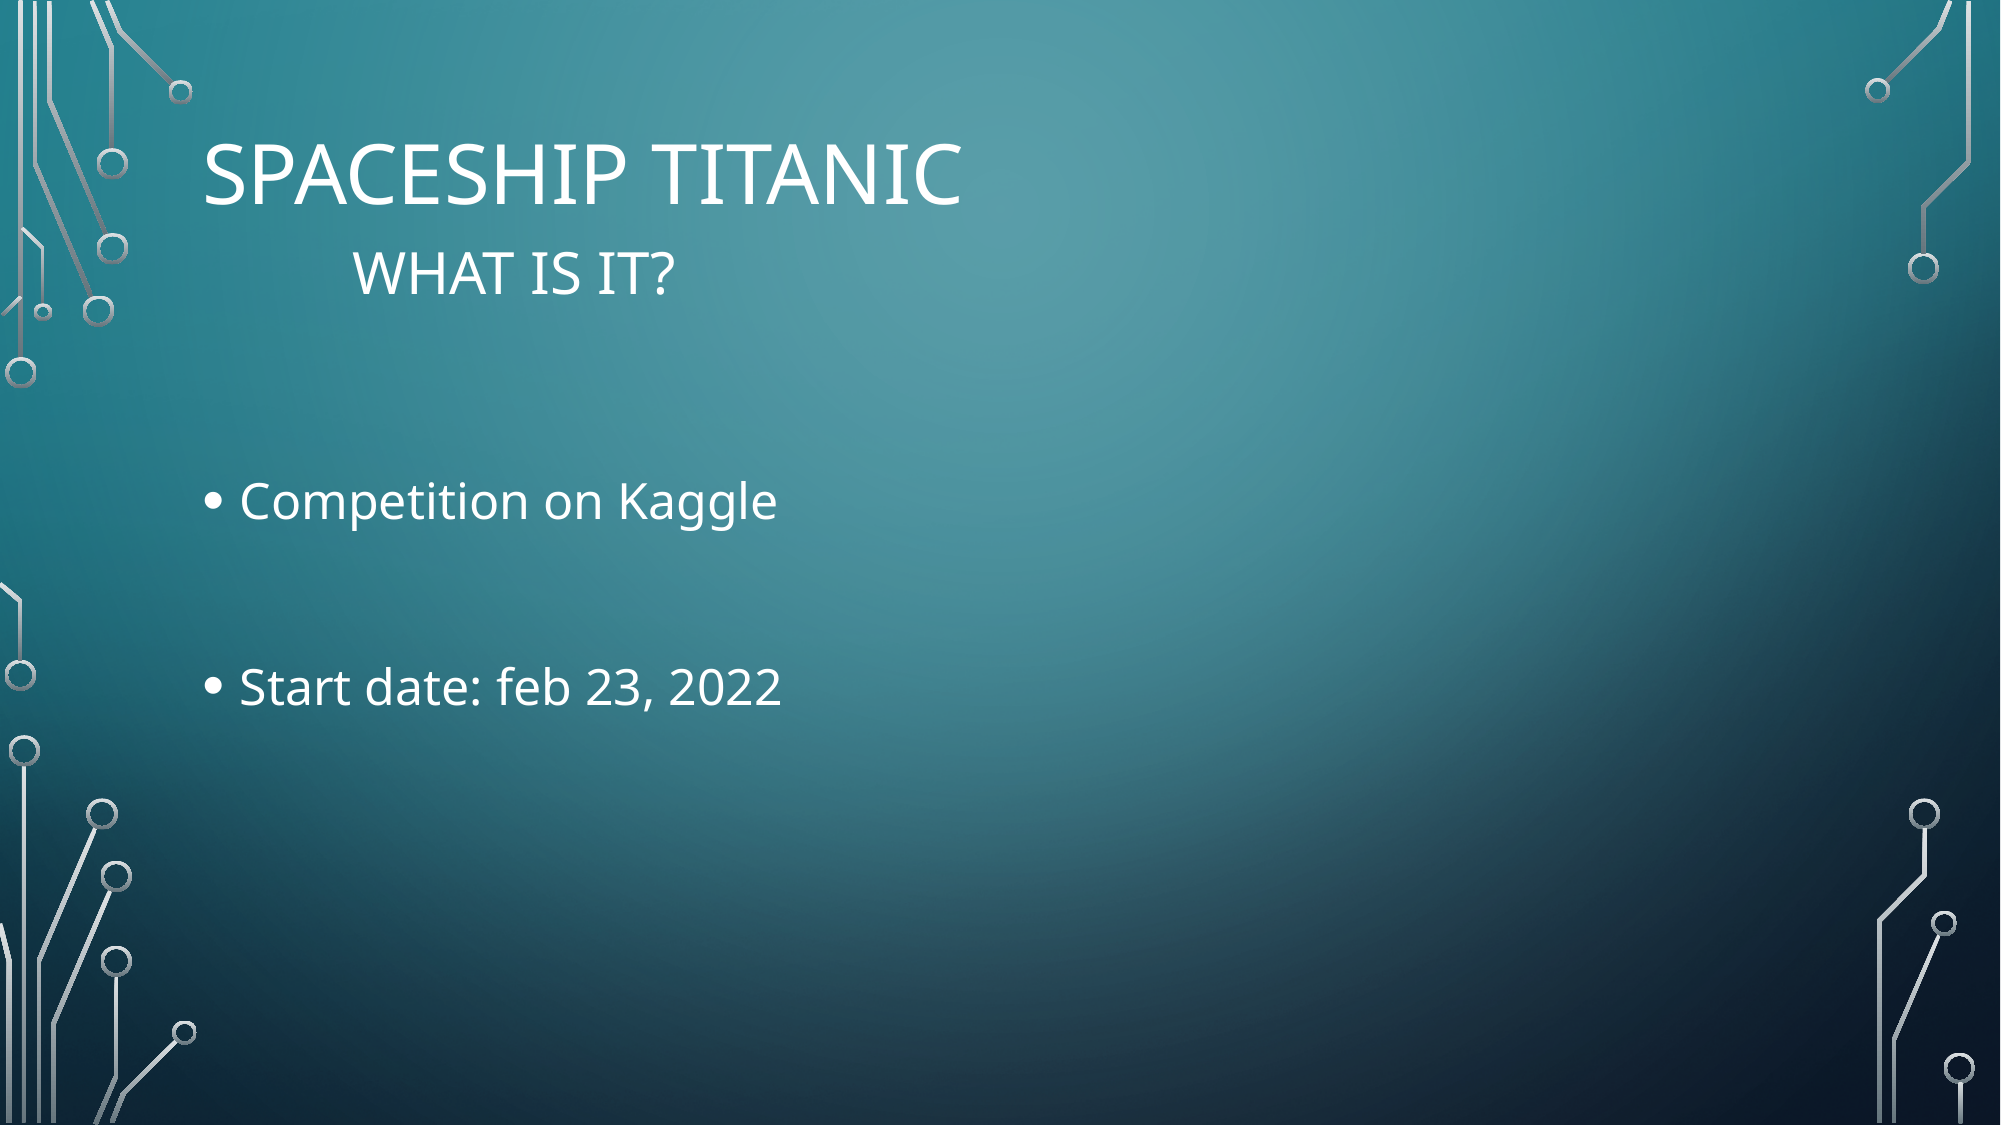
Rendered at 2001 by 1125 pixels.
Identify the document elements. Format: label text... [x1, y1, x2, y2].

list Competition on Kaggle Start date: feb 23, 2022 [187, 369, 1813, 950]
title Spaceship Titanic What is it? [187, 101, 1813, 344]
